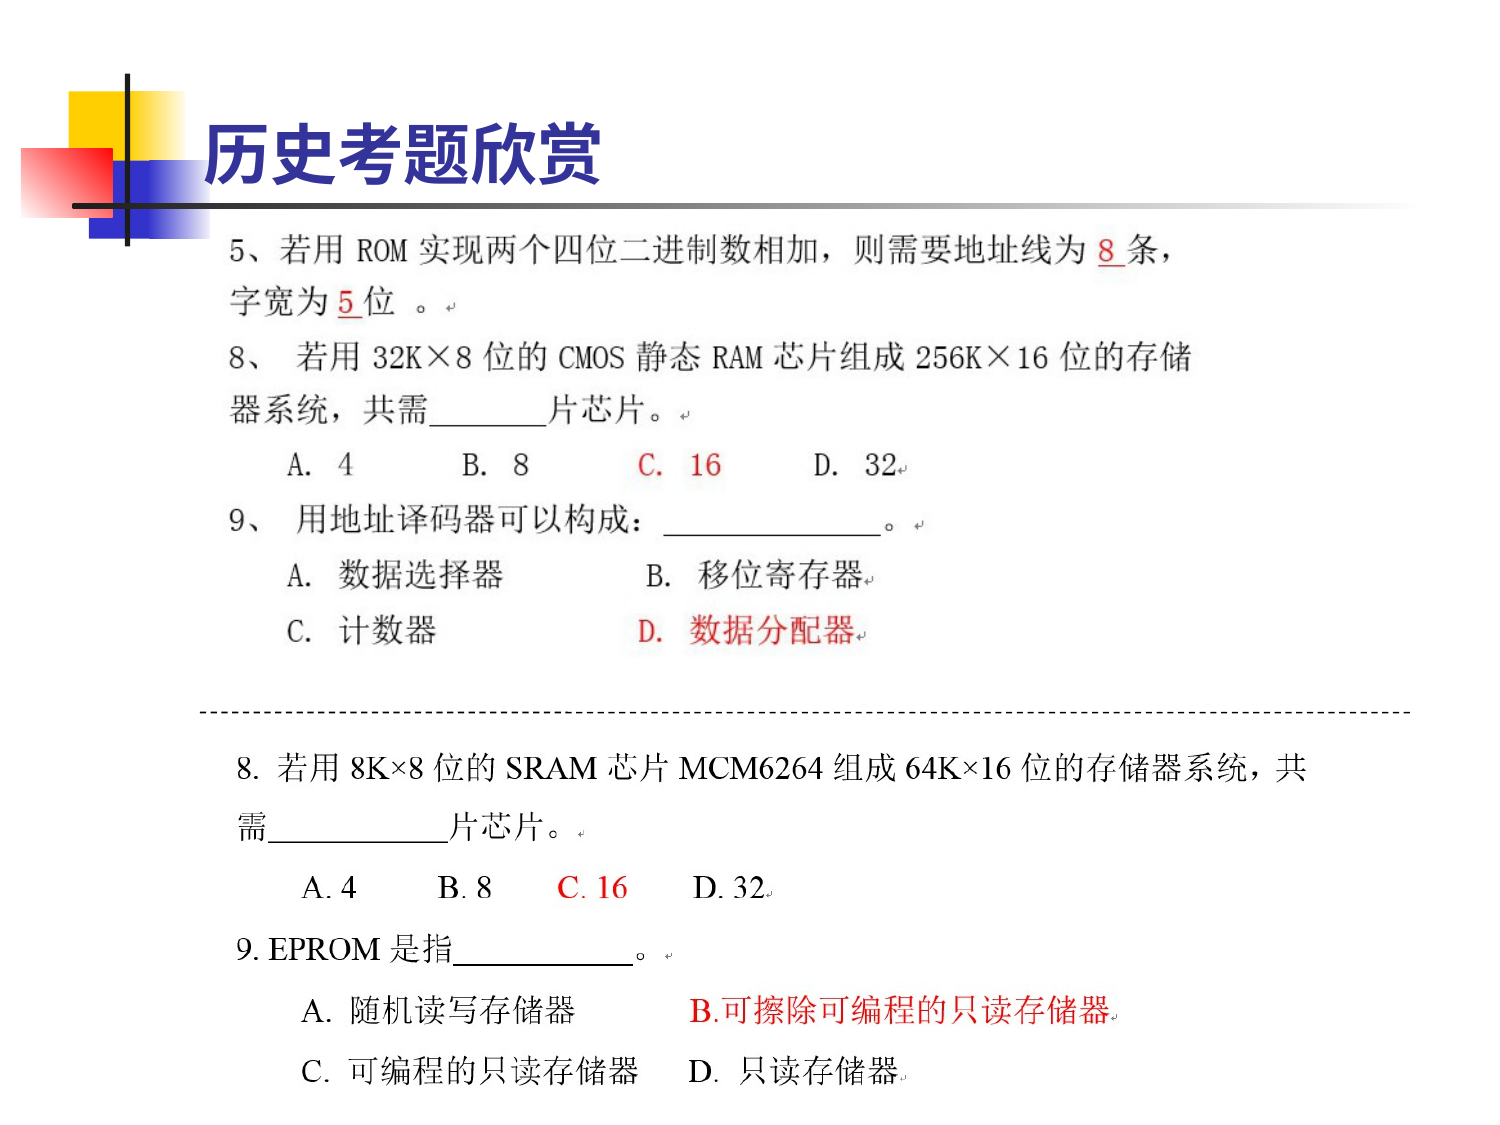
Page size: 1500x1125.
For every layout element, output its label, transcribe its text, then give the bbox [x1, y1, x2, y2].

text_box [199, 712, 1413, 1094]
picture [212, 224, 1200, 660]
title 历史考题欣赏 [188, 12, 1468, 200]
